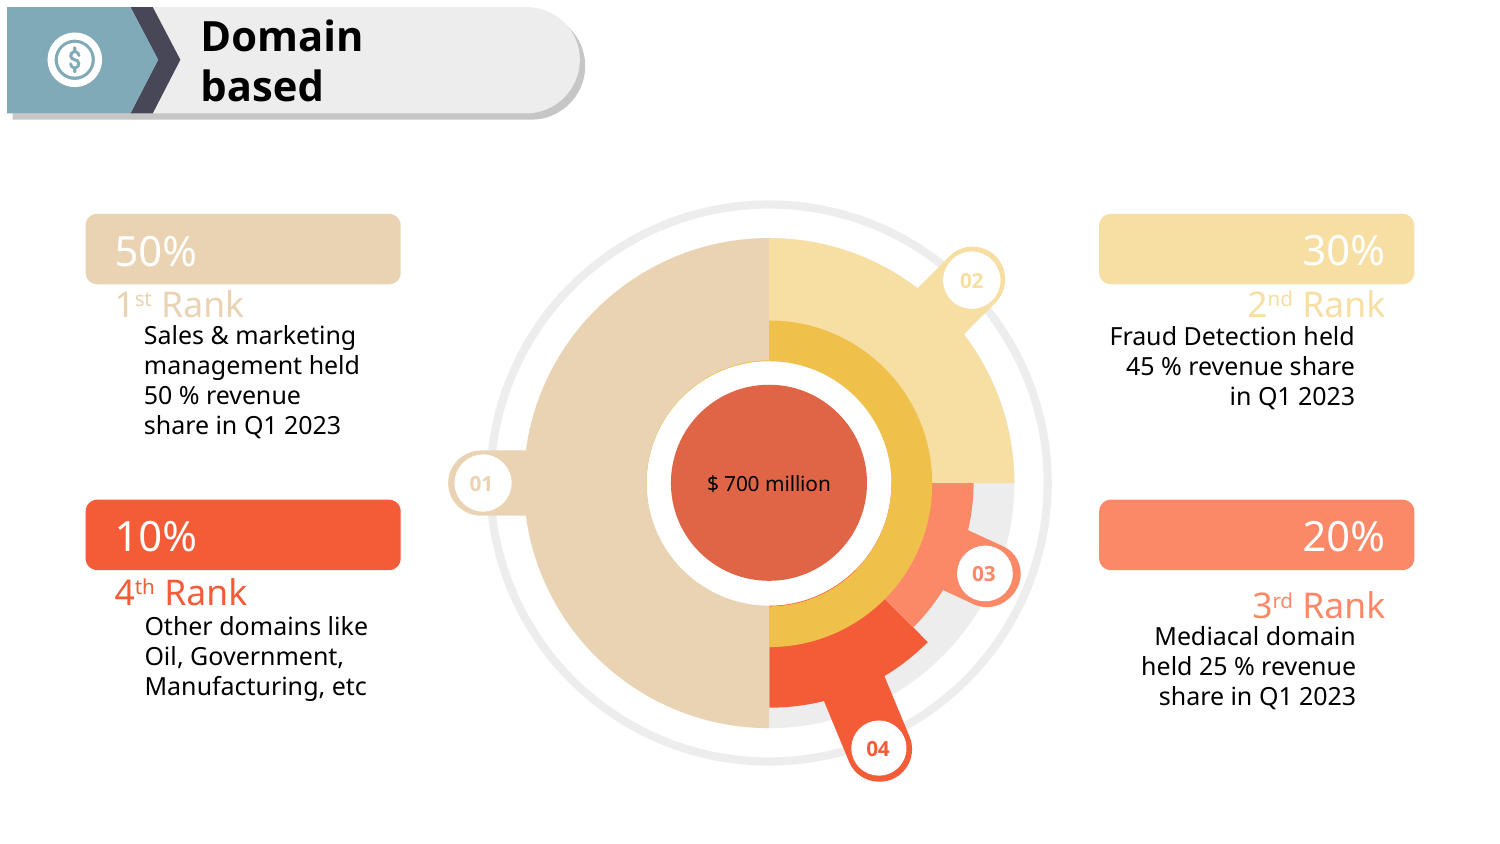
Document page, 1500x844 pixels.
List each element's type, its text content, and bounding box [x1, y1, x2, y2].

text_box 20% [1085, 499, 1401, 571]
text_box [153, 7, 580, 114]
text_box 50% [99, 214, 415, 286]
text_box 3rd Rank [1085, 571, 1401, 640]
text_box 2nd Rank [1085, 285, 1401, 339]
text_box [447, 200, 1053, 782]
text_box [85, 213, 391, 285]
text_box Mediacal domain held 25 % revenue share in Q1 2023 [1086, 624, 1402, 707]
text_box [1401, 213, 1415, 285]
text_box 4th Rank [99, 571, 415, 627]
text_box [7, 7, 159, 114]
text_box [131, 7, 181, 114]
text_box [85, 499, 99, 571]
text_box Domain based [185, 12, 512, 108]
text_box [1401, 499, 1415, 571]
text_box 1st Rank [99, 286, 415, 339]
text_box 10% [99, 499, 415, 571]
text_box Other domains like Oil, Government, Manufacturing, etc [99, 627, 415, 685]
text_box 30% [1085, 213, 1401, 285]
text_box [47, 32, 103, 88]
text_box [12, 28, 586, 120]
text_box Fraud Detection held 45 % revenue share in Q1 2023 [1085, 339, 1401, 394]
text_box Sales & marketing management held 50 % revenue share in Q1 2023 [99, 339, 415, 421]
